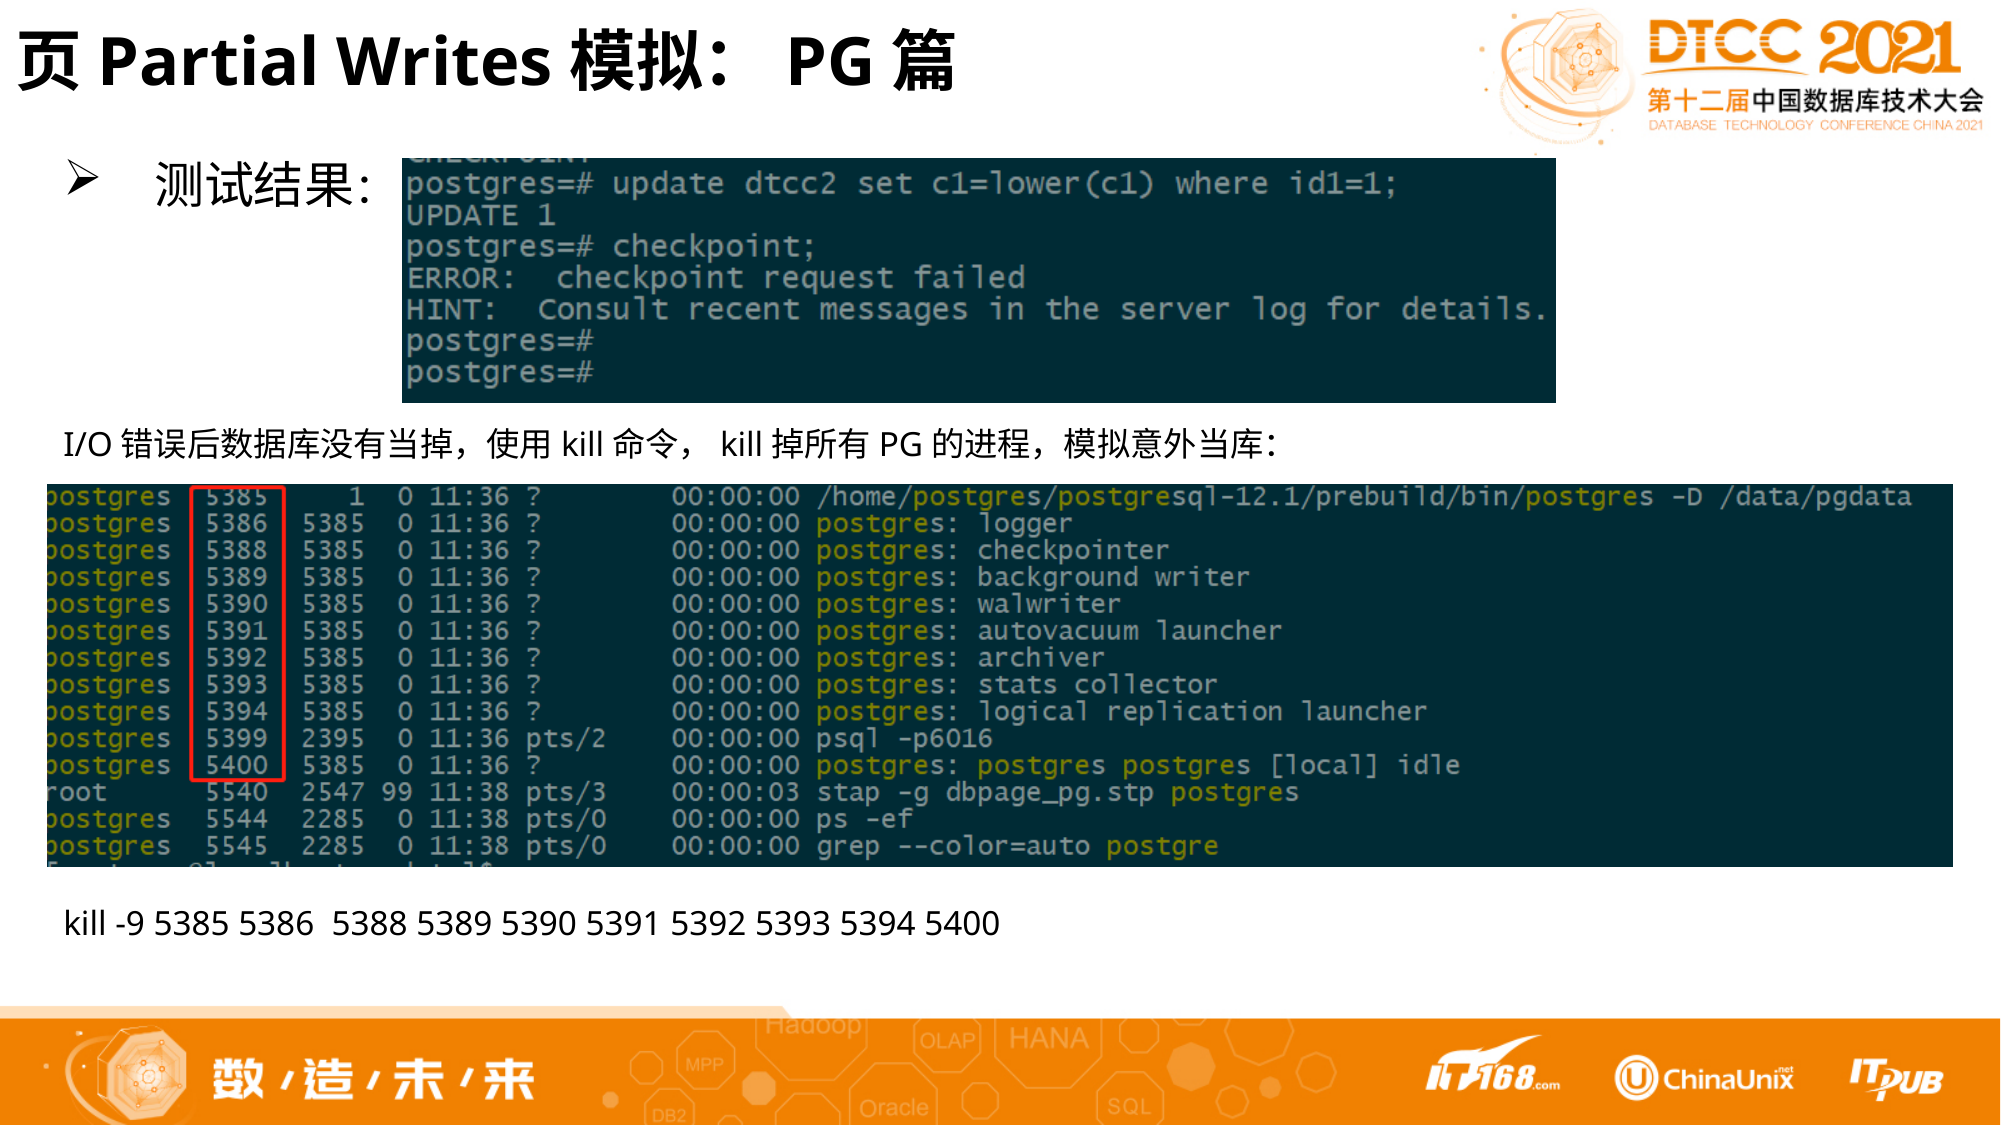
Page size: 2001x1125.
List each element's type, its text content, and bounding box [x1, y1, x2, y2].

text_box 页Partial Writes模拟：PG篇 [0, 0, 1725, 128]
picture [0, 0, 2001, 1125]
text_box 测试结果： I/O错误后数据库没有当掉，使用kill命令，kill掉所有PG的进程，模拟意外当库： kill -9 5385 5386 5388 5389 5390 5391 5392 5393 5394 5400 [48, 145, 1909, 484]
text_box 测试结果： I/O错误后数据库没有当掉，使用kill命令，kill掉所有PG的进程，模拟意外当库： kill -9 5385 5386 5388 5389 5390 5391 5392 5393 5394 5400 [48, 868, 1909, 950]
